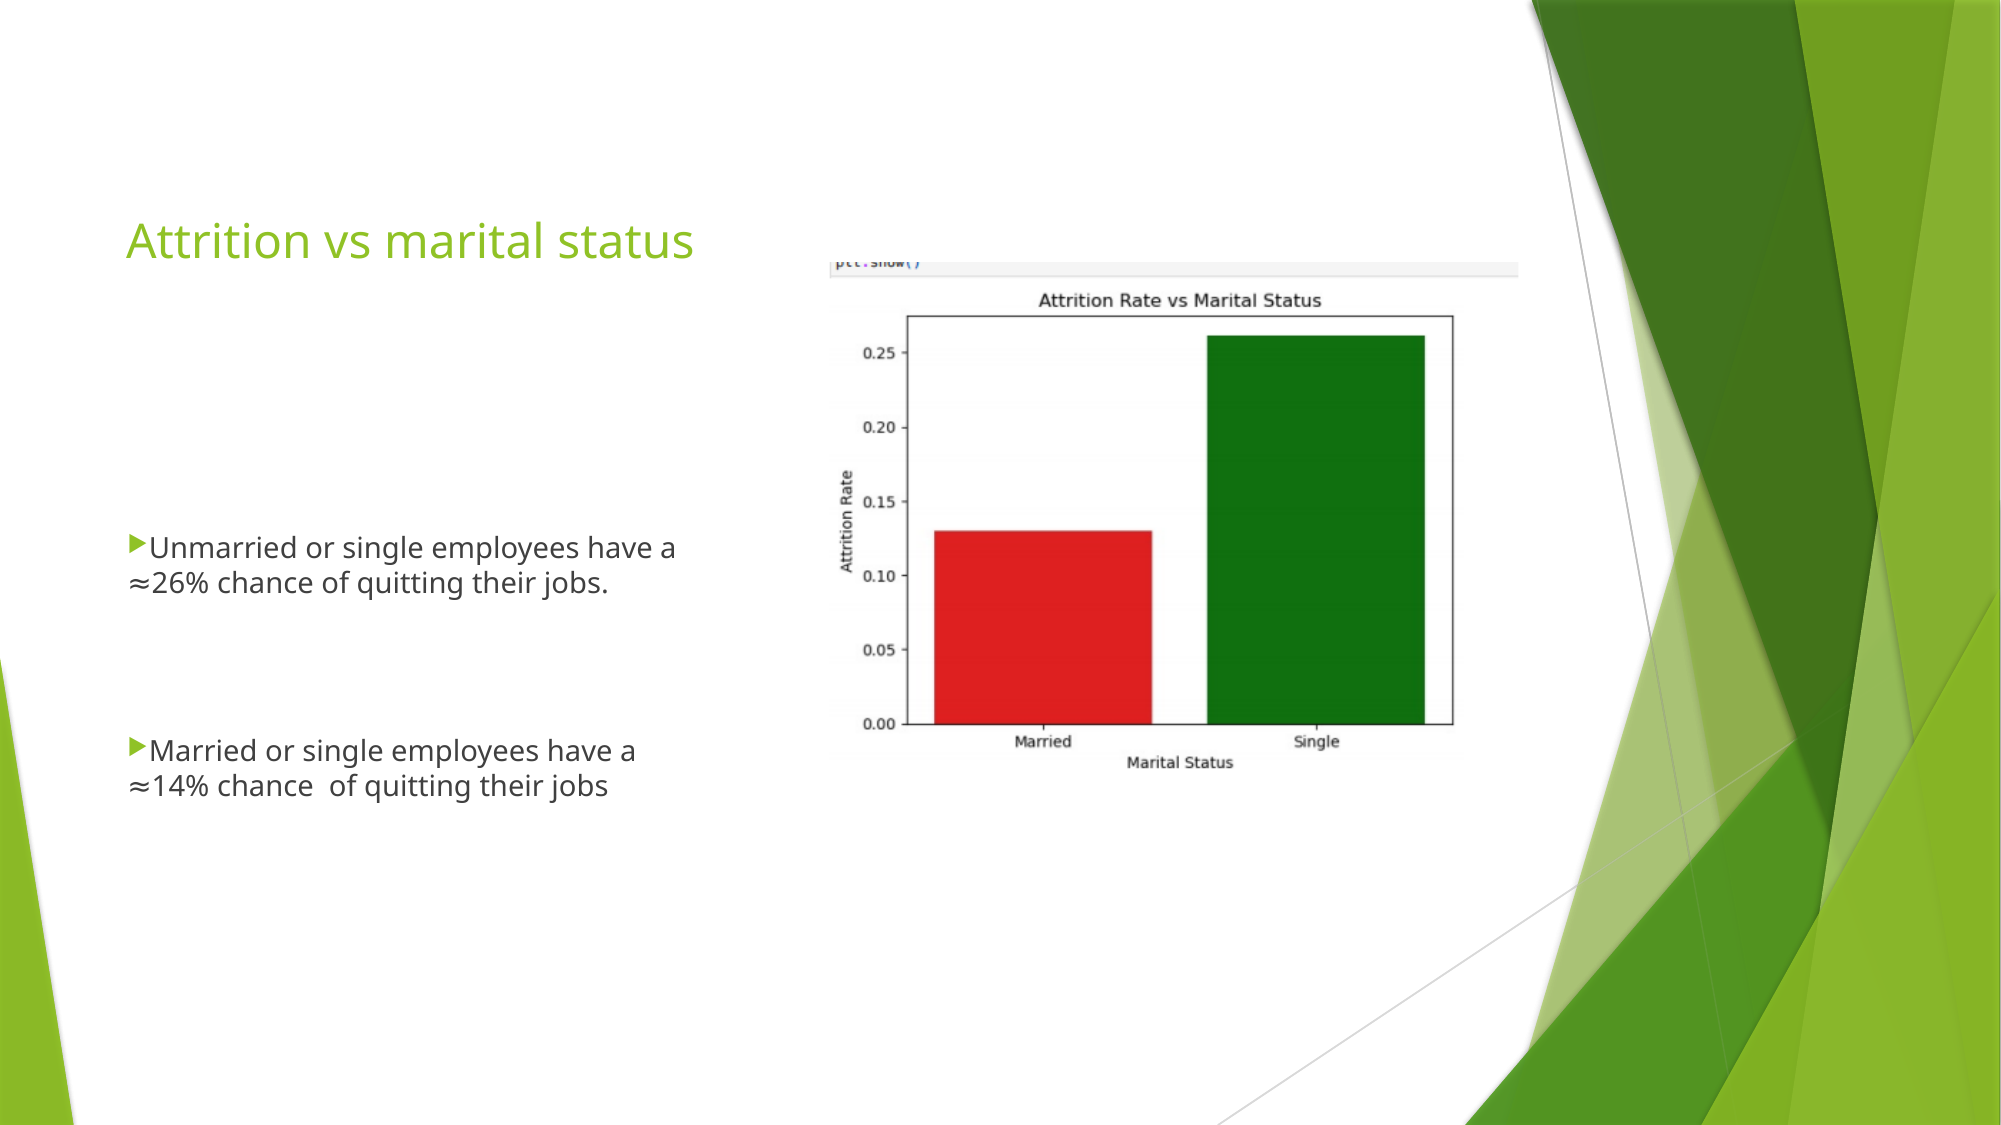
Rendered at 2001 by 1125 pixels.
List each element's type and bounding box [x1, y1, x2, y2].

list [762, 261, 1519, 781]
text_box [0, 0, 2000, 1125]
